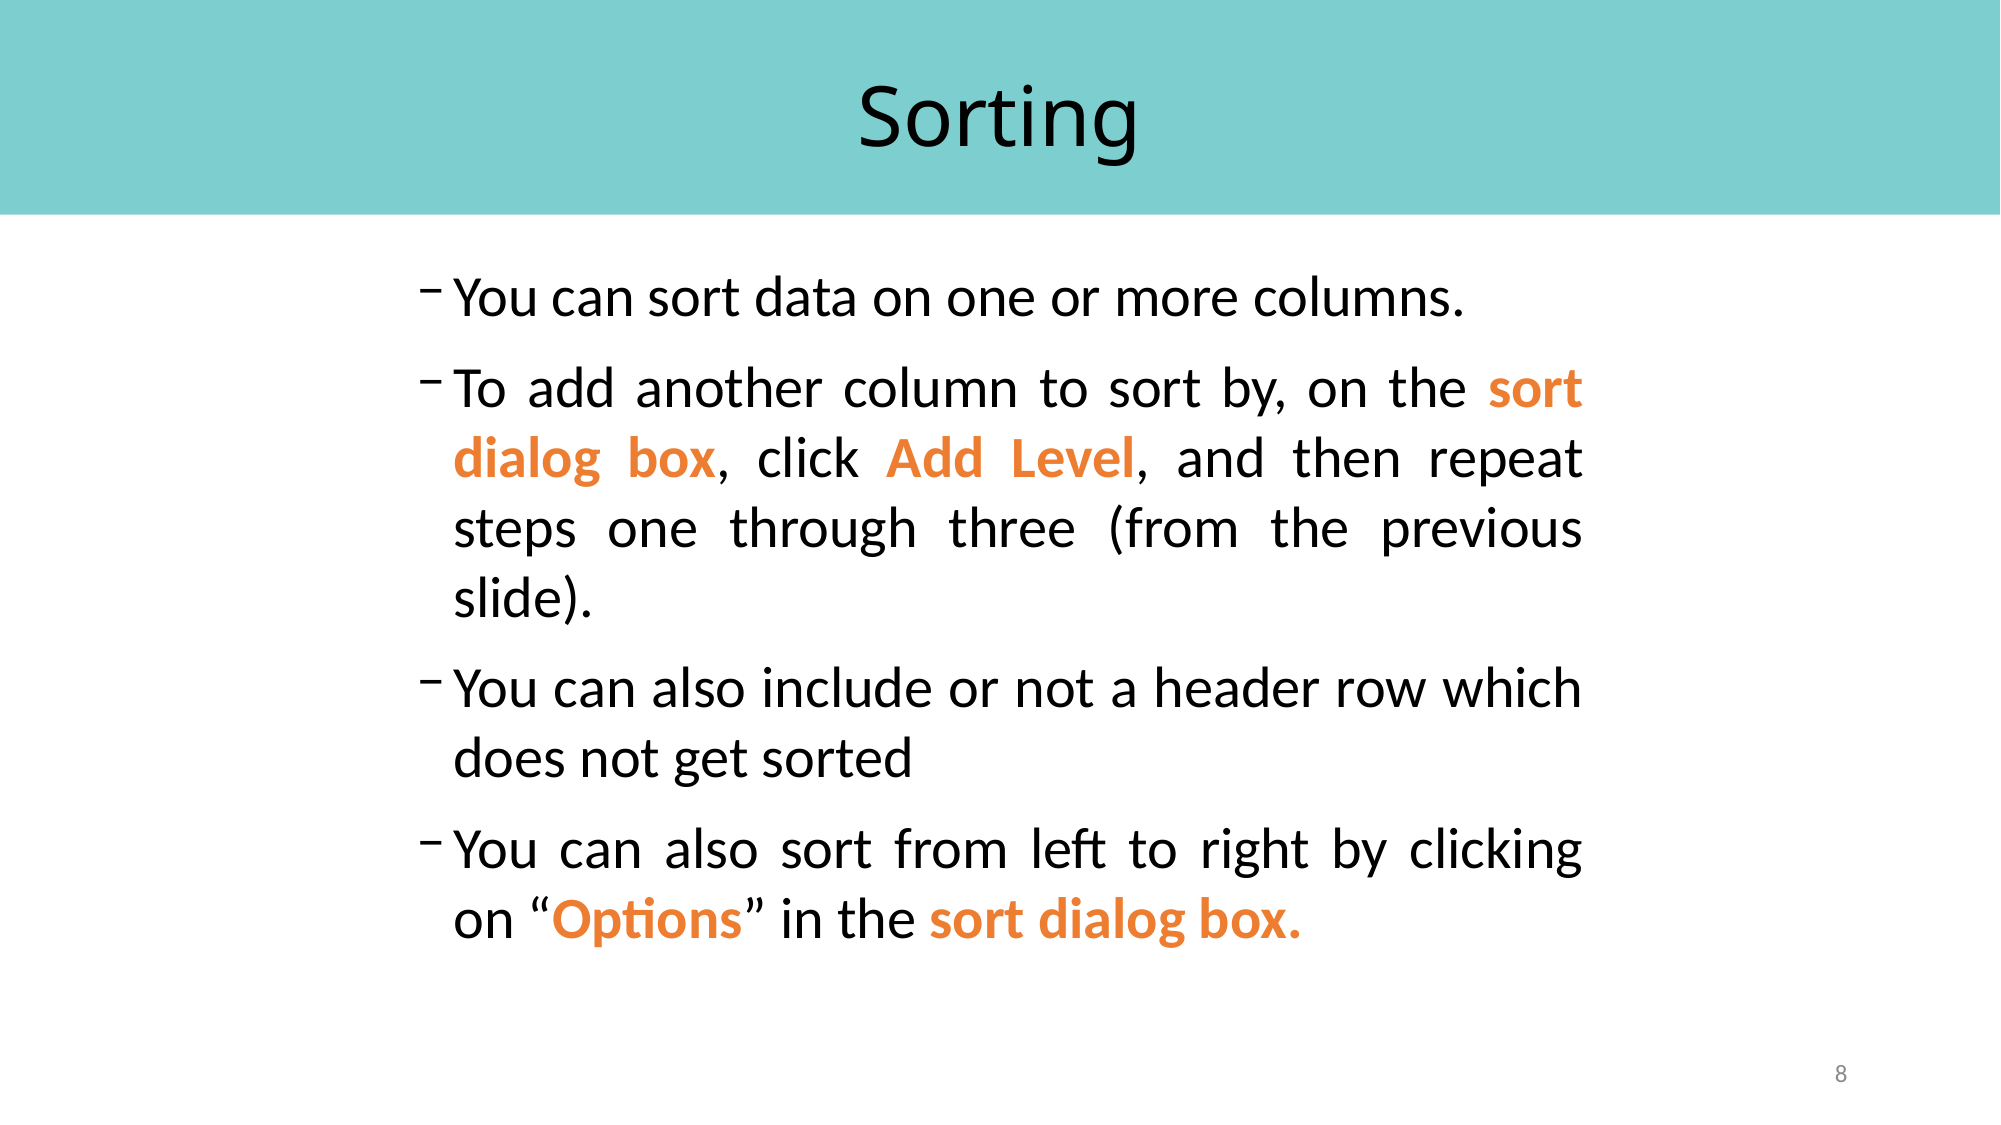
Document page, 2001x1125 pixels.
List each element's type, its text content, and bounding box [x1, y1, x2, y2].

text_box [0, 0, 2000, 216]
slide_number 8 [1412, 1042, 1863, 1103]
list You can sort data on one or more columns. To add another column to sort by, on the sort dialog box, click Add Level, and then repeat steps one through three (from the previous slide). You can also include or not a header row which does not get sorted You can also sort from left to right by clicking on “Options” in the sort dialog box. [401, 250, 1599, 1114]
title Sorting [137, 61, 1863, 177]
